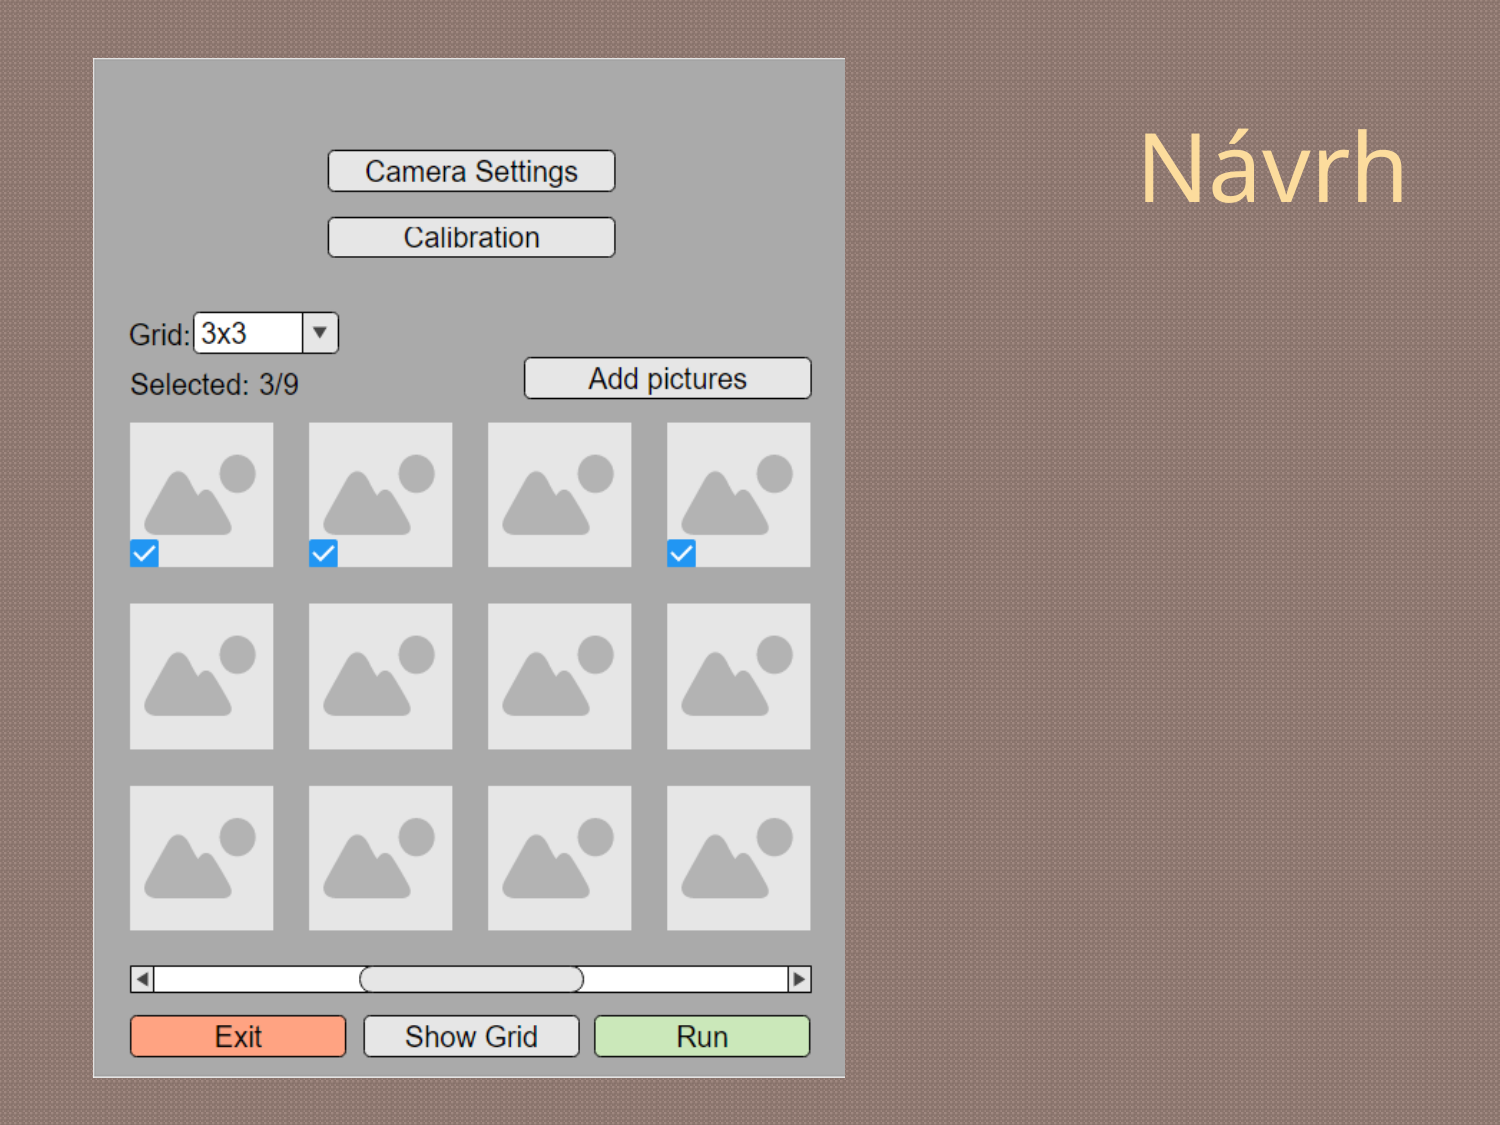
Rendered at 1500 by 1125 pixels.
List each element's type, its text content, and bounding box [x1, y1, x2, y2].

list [93, 58, 845, 1079]
title Návrh [75, 41, 1425, 230]
